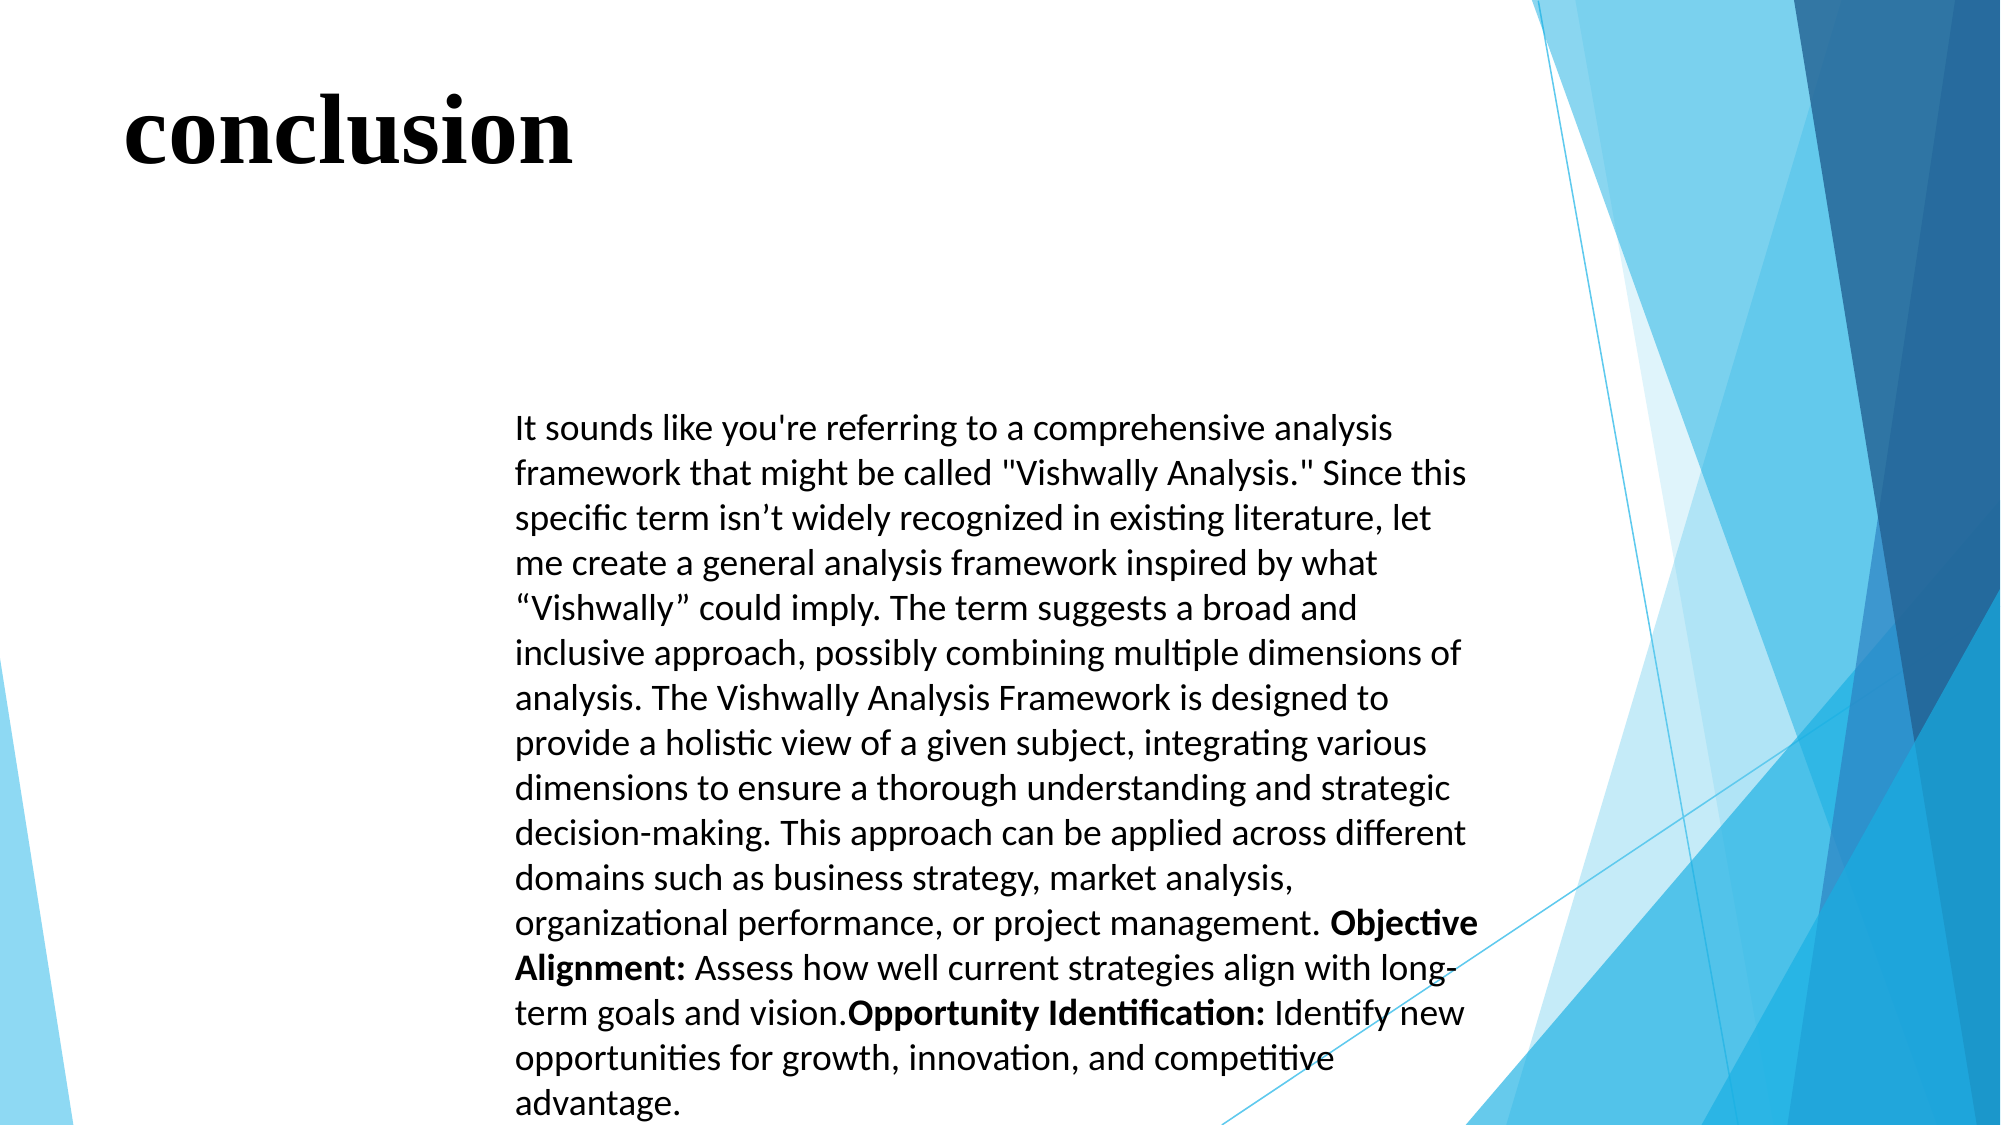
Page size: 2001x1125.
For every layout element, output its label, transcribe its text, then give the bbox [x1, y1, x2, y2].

title conclusion [123, 63, 1877, 188]
text_box It sounds like you're referring to a comprehensive analysis framework that might be called "Vishwally Analysis." Since this specific term isn’t widely recognized in existing literature, let me create a general analysis framework inspired by what “Vishwally” could imply. The term suggests a broad and inclusive approach, possibly combining multiple dimensions of analysis. The Vishwally Analysis Framework is designed to provide a holistic view of a given subject, integrating various dimensions to ensure a thorough understanding and strategic decision-making. This approach can be applied across different domains such as business strategy, market analysis, organizational performance, or project management. Objective Alignment: Assess how well current strategies align with long-term goals and vision.Opportunity Identification: Identify new opportunities for growth, innovation, and competitive advantage. [500, 395, 1500, 1125]
